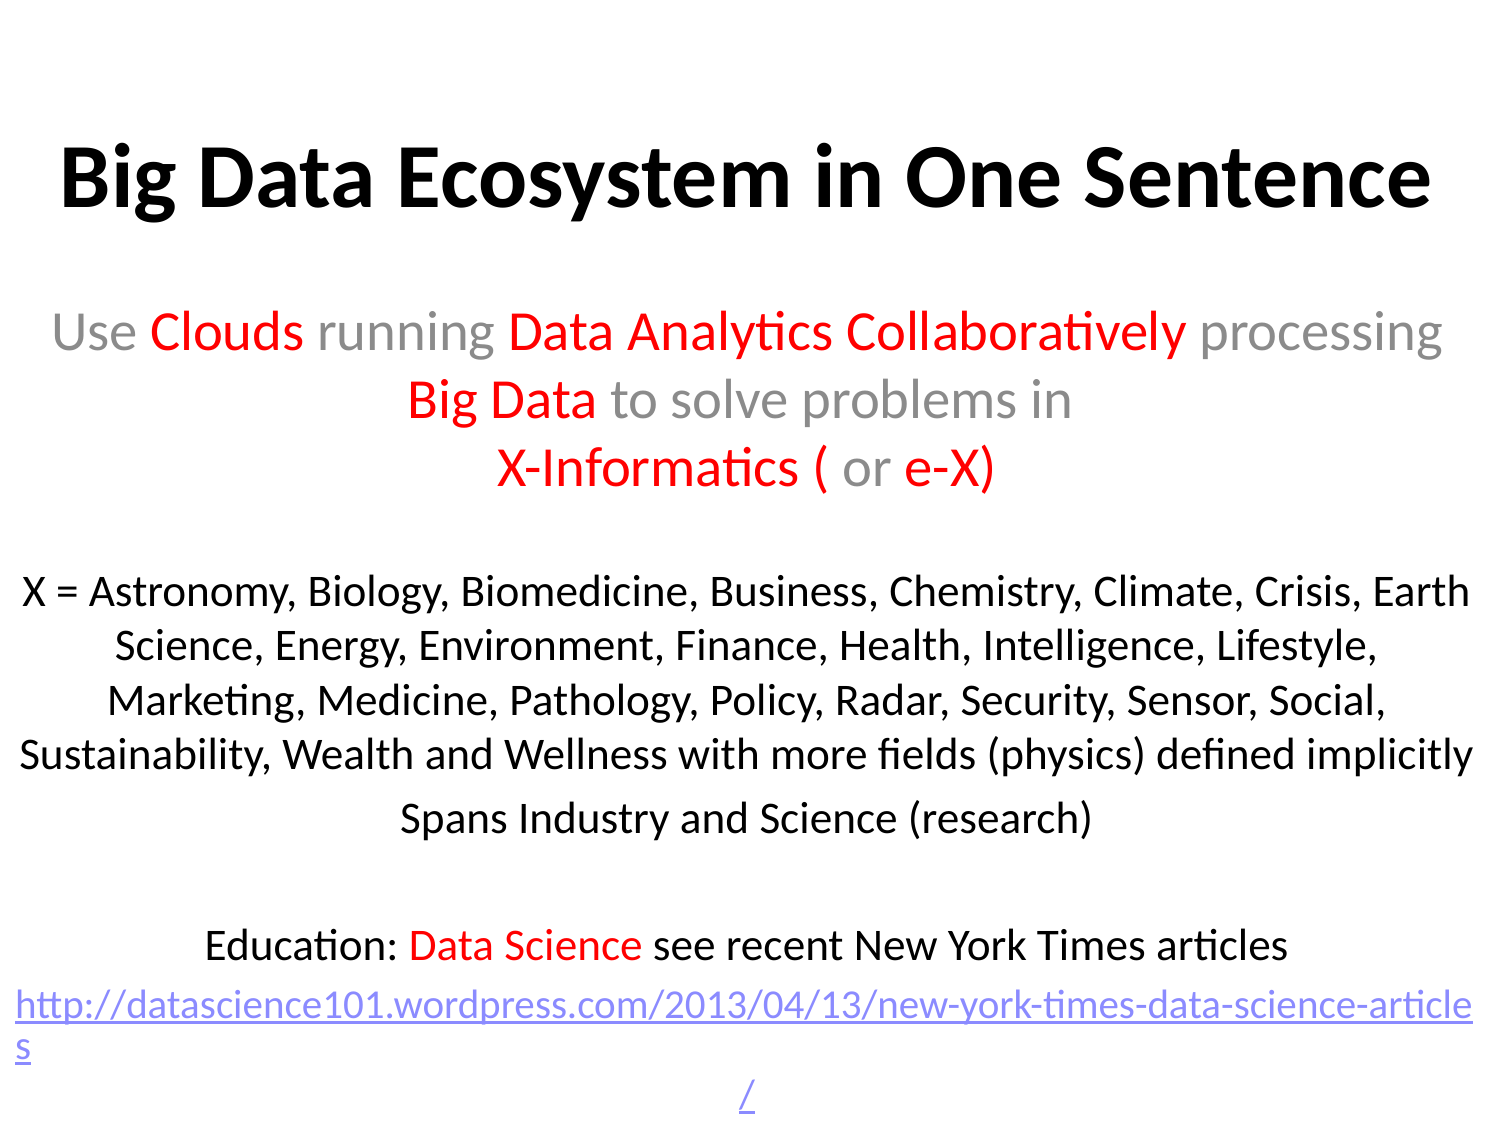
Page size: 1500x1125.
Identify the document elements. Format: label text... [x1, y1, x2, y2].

title Big Data Ecosystem in One Sentence [0, 50, 1494, 286]
subtitle Use Clouds running Data Analytics Collaboratively processing Big Data to solve problems in X-Informatics ( or e-X) X = Astronomy, Biology, Biomedicine, Business, Chemistry, Climate, Crisis, Earth Science, Energy, Environment, Finance, Health, Intelligence, Lifestyle, Marketing, Medicine, Pathology, Policy, Radar, Security, Sensor, Social, Sustainability, Wealth and Wellness with more fields (physics) defined implicitly Spans Industry and Science (research) Education: Data Science see recent New York Times articles http://datascience101.wordpress.com/2013/04/13/new-york-times-data-science-articles/ [0, 286, 1494, 1096]
